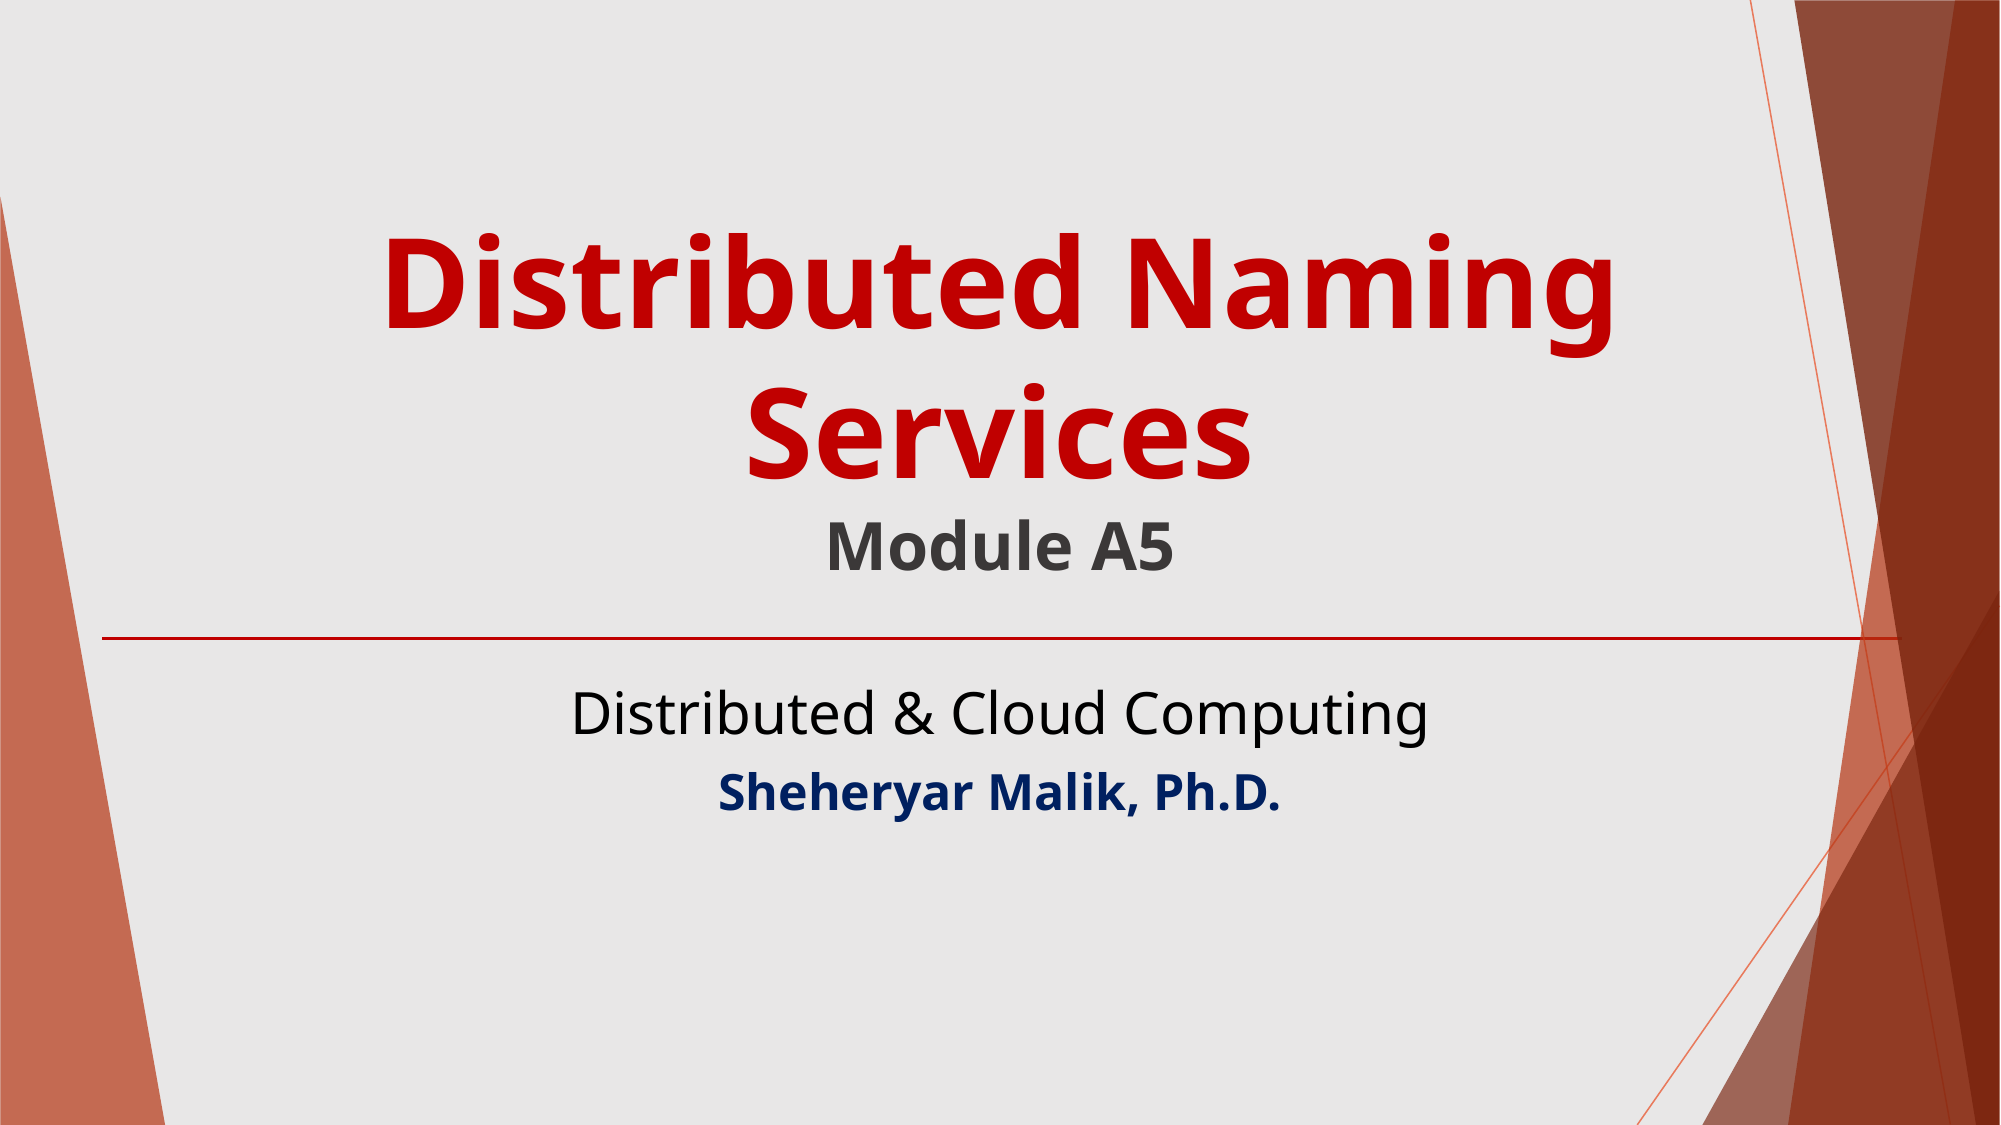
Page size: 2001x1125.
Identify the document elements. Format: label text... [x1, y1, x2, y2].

title Distributed Naming Services Module A5 [174, 116, 1825, 591]
subtitle Distributed & Cloud Computing Sheheryar Malik, Ph.D. [174, 676, 1825, 948]
